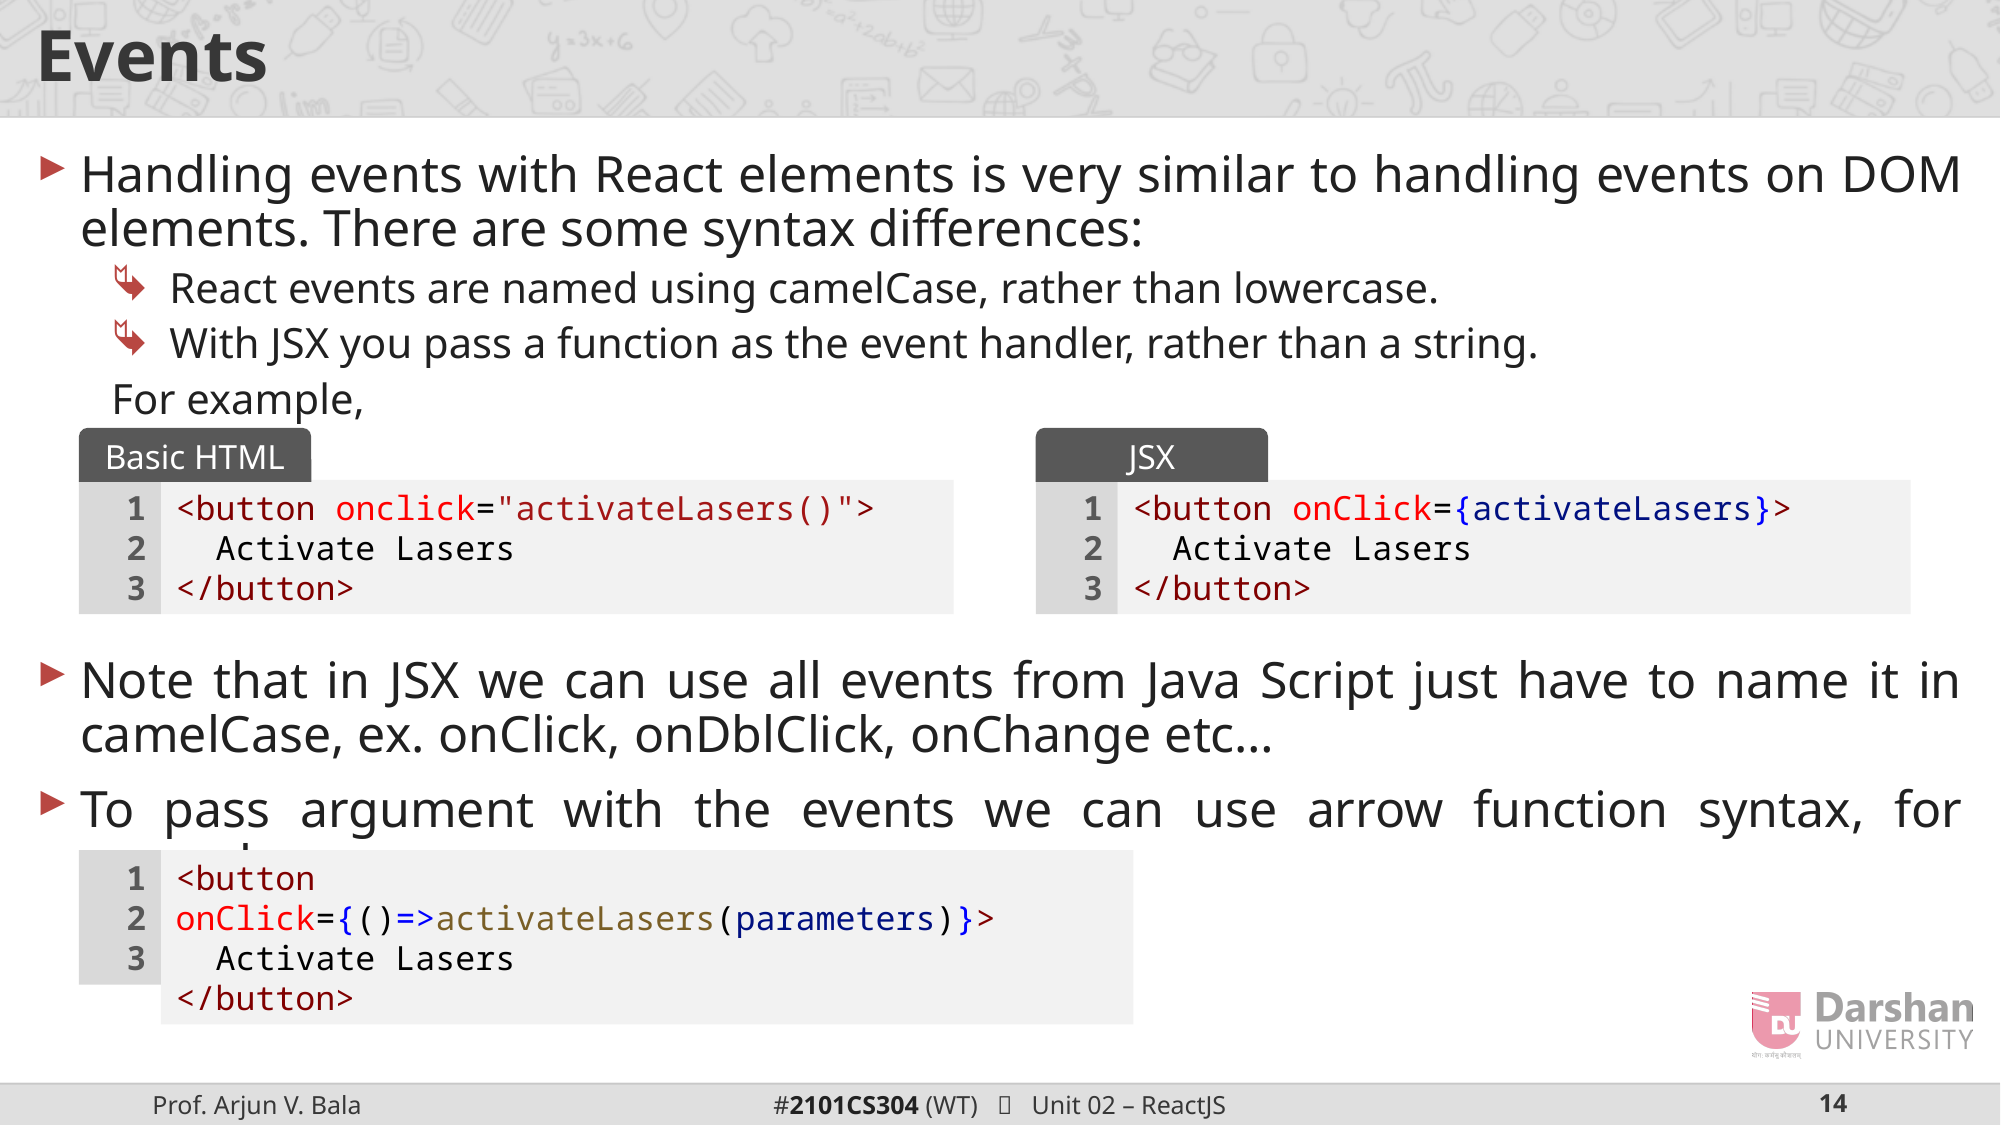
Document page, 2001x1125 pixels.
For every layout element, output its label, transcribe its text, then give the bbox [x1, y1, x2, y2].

text_box Basic HTML [77, 426, 313, 483]
text_box <button onclick="activateLasers()"> Activate Lasers </button> [161, 479, 954, 615]
text_box Note that in JSX we can use all events from Java Script just have to name it in camelCase, ex. onClick, onDblClick, onChange etc… To pass argument with the events we can use arrow function syntax, for example [21, 648, 1979, 974]
text_box 1 2 3 [1035, 483, 1118, 615]
text_box <button onClick={()=>activateLasers(parameters)}> Activate Lasers </button> [160, 850, 1134, 1025]
list Handling events with React elements is very similar to handling events on DOM elements. There are some syntax differences: React events are named using camelCase, rather than lowercase. With JSX you pass a function as the event handler, rather than a string. For example, [21, 141, 1979, 467]
text_box <button onClick={activateLasers}> Activate Lasers </button> [1118, 479, 1911, 615]
title Events [0, 0, 2000, 117]
text_box 1 2 3 [78, 483, 161, 615]
text_box JSX [1034, 426, 1270, 483]
text_box 1 2 3 [78, 850, 161, 985]
